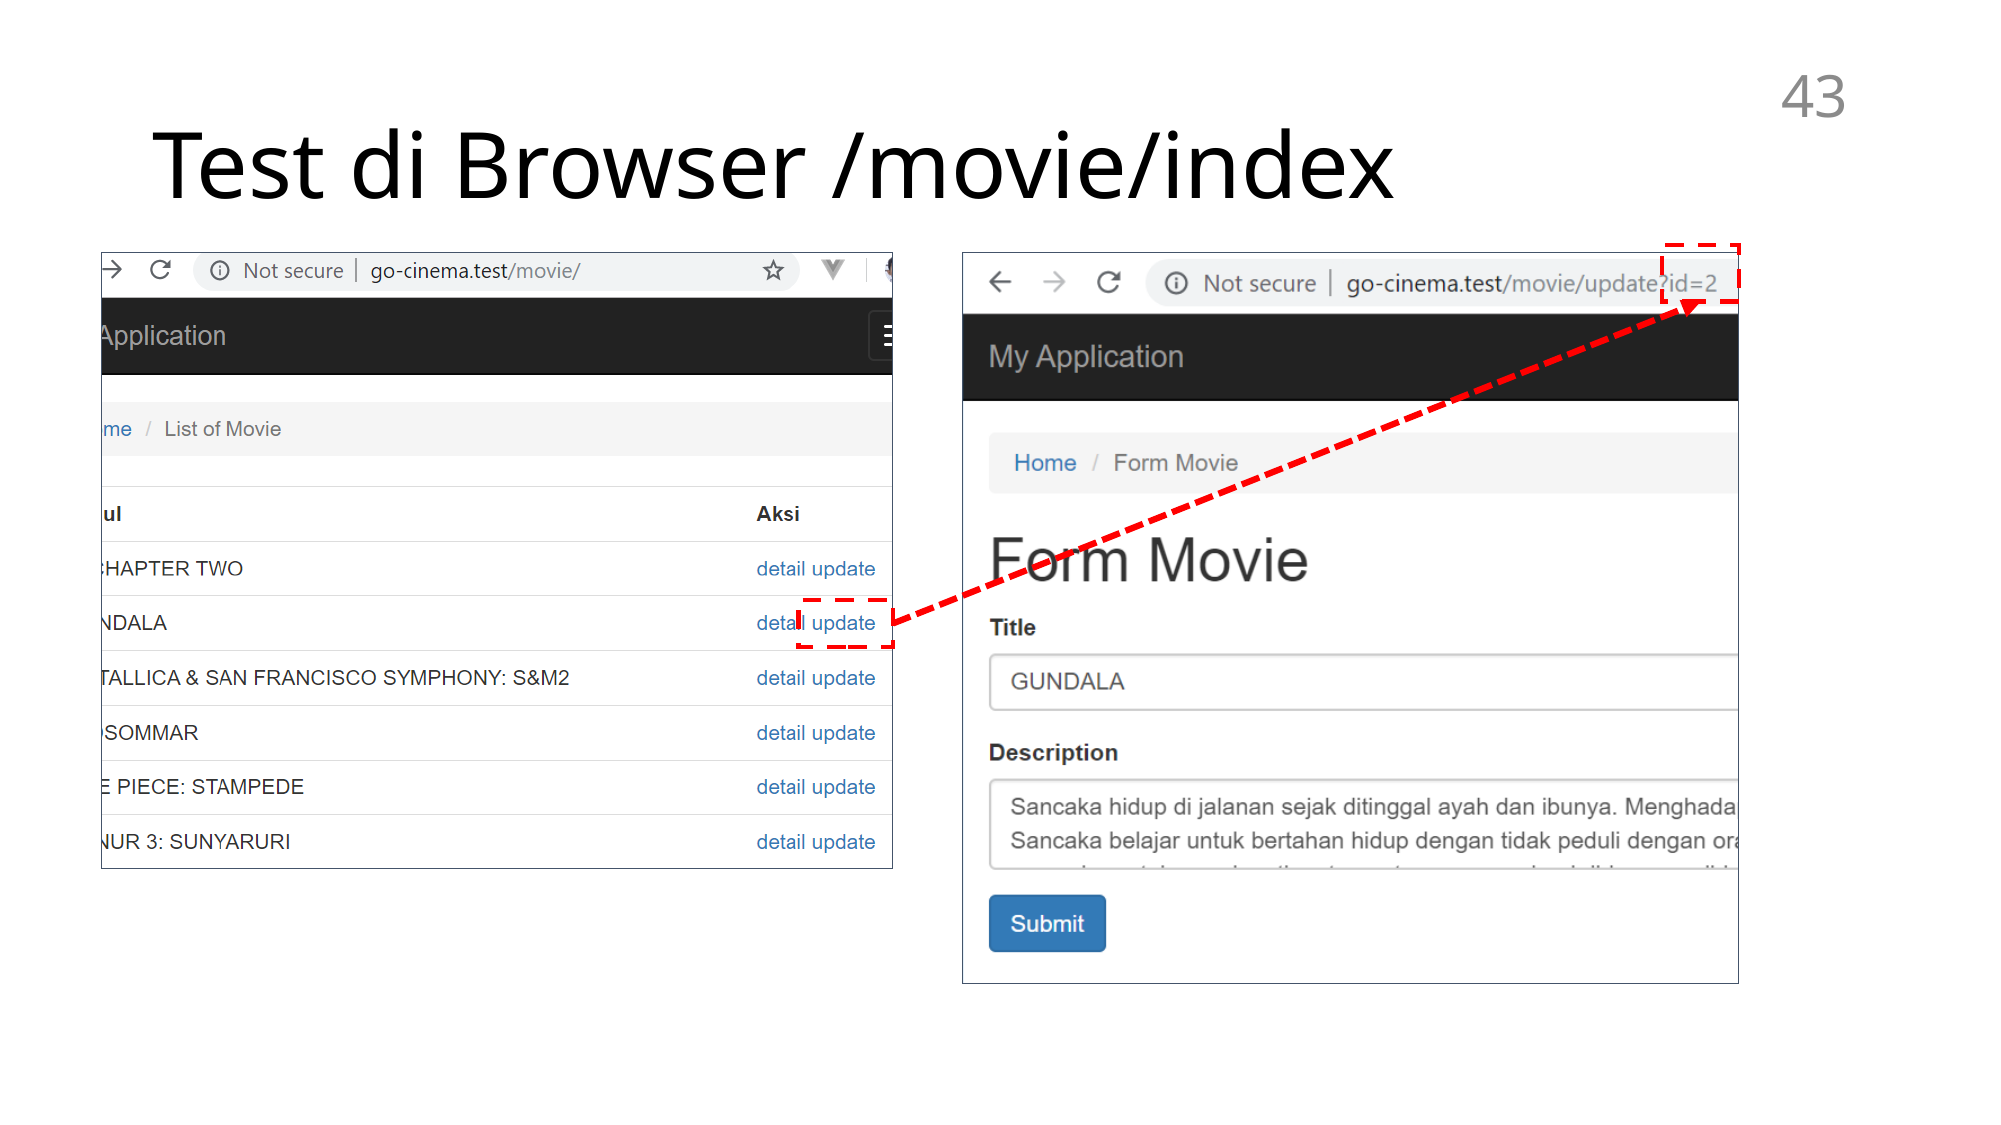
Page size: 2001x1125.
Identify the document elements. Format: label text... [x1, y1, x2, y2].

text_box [892, 301, 1701, 624]
text_box [1661, 244, 1740, 255]
picture [101, 252, 893, 869]
picture [962, 252, 1739, 984]
slide_number 43 [1699, 59, 1863, 138]
title Test di Browser /movie/index [137, 59, 1863, 278]
